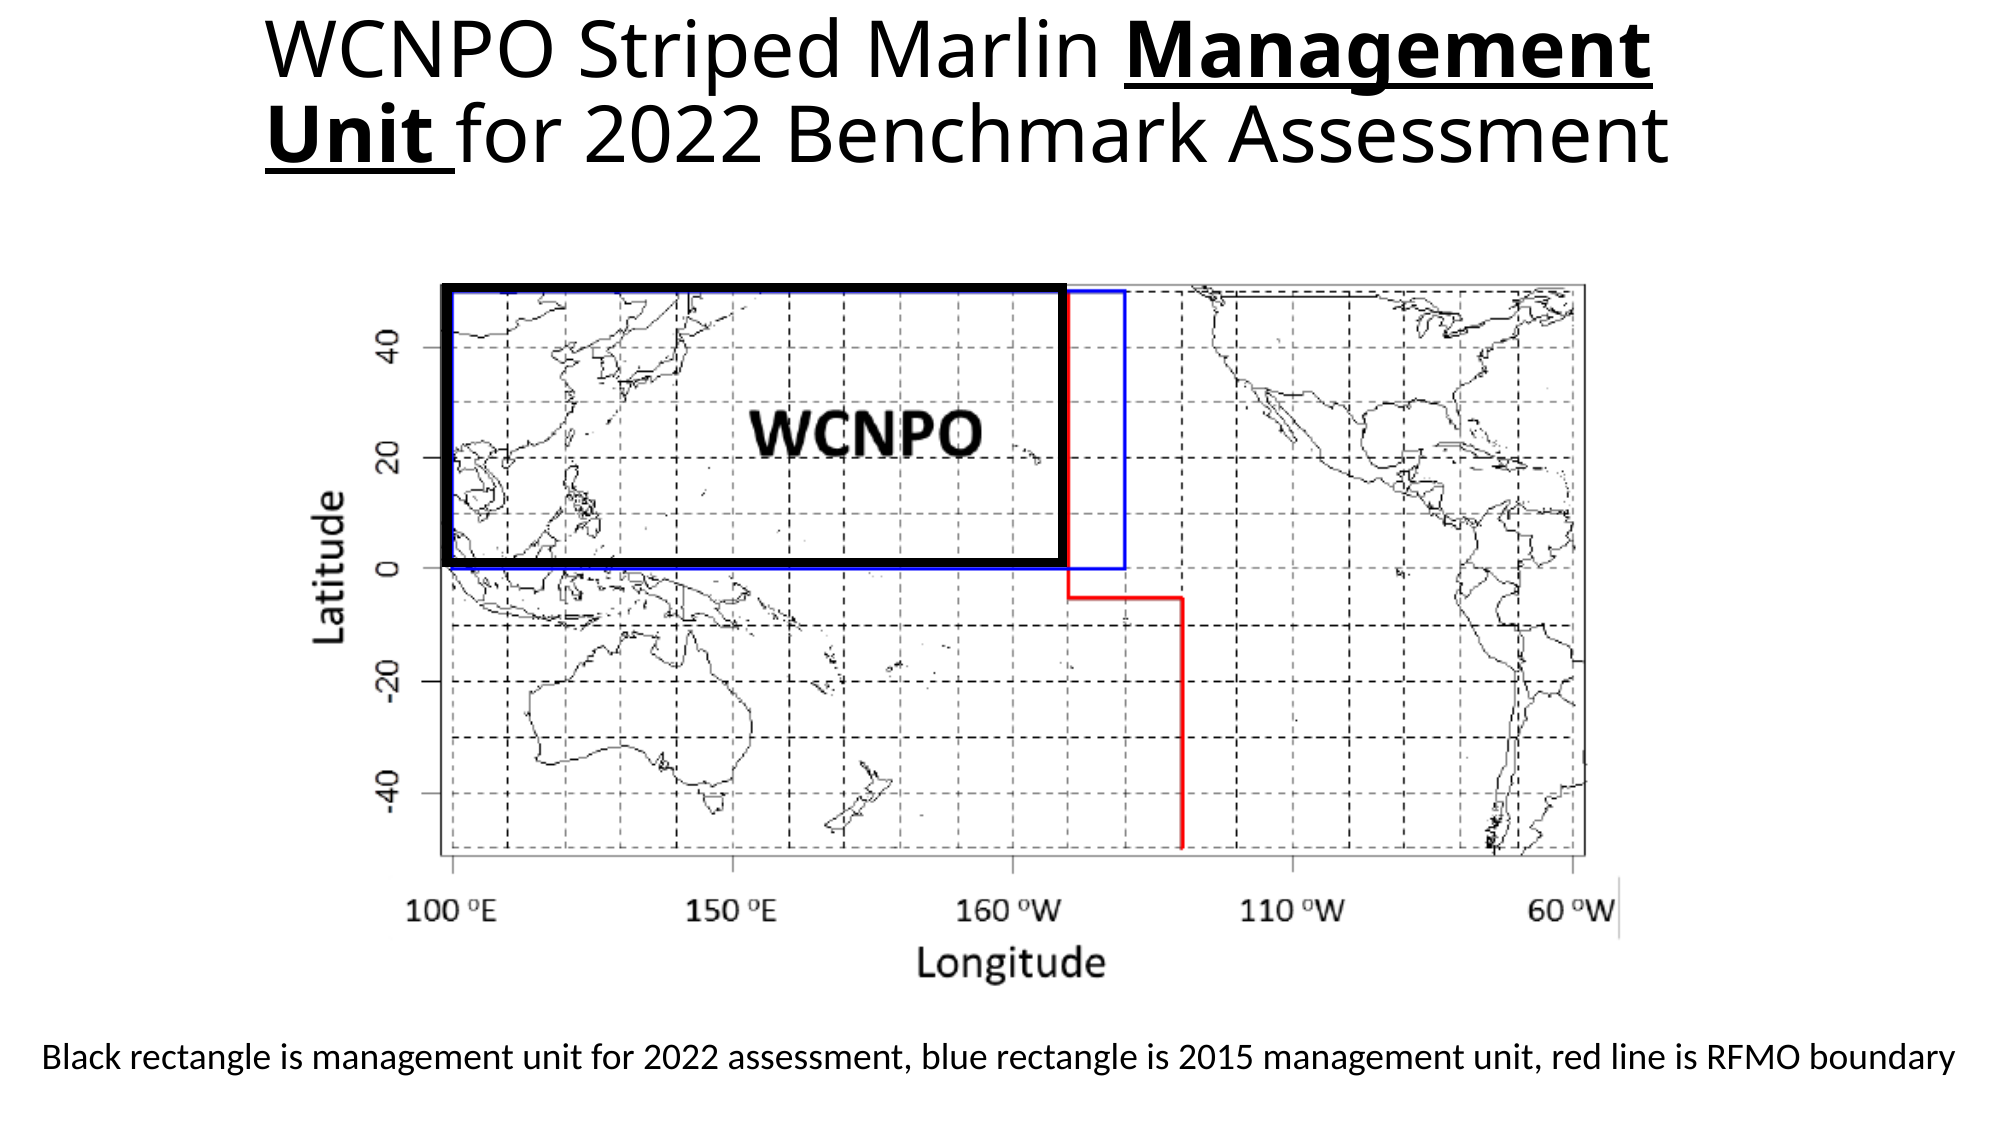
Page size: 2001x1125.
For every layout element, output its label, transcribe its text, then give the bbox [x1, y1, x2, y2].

title WCNPO Striped Marlin Management Unit for 2022 Benchmark Assessment [249, 0, 1750, 188]
text_box Black rectangle is management unit for 2022 assessment, blue rectangle is 2015 management unit, red line is RFMO boundary [26, 1024, 1973, 1085]
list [251, 237, 1750, 1025]
